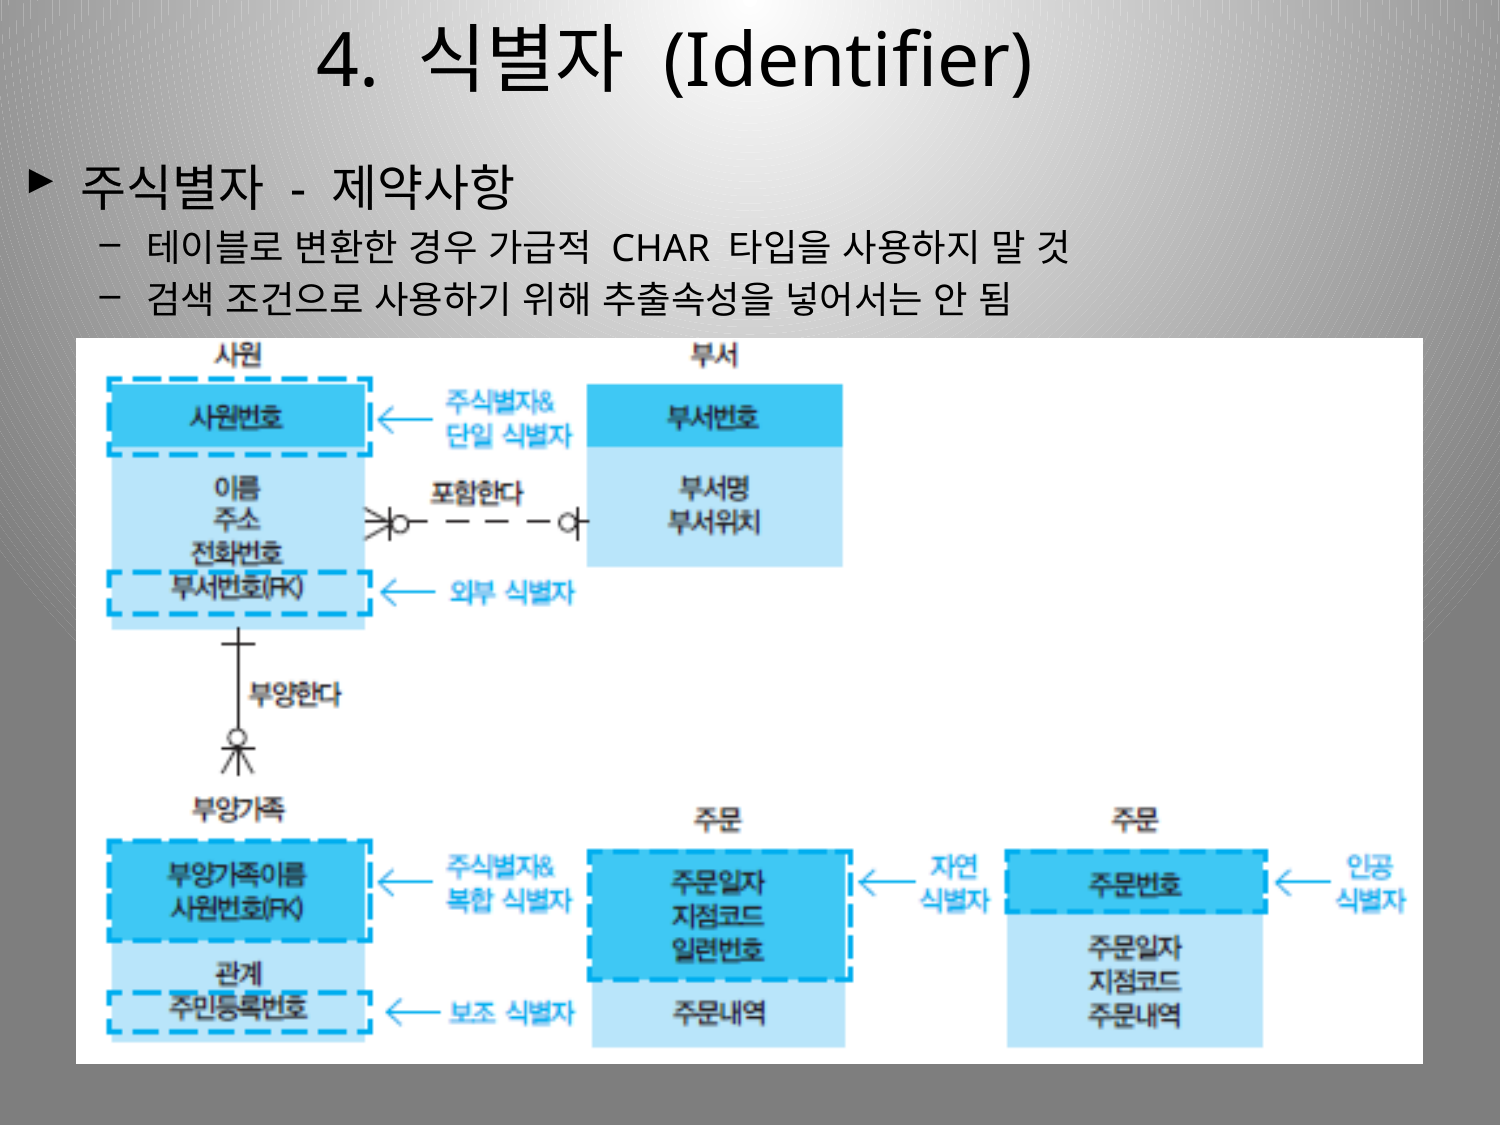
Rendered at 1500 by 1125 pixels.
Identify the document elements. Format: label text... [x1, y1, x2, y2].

title 4. 식별자 (Identifier) [0, 0, 1350, 114]
picture [76, 338, 1423, 1065]
list 주식별자 - 제약사항 테이블로 변환한 경우 가급적 CHAR 타입을 사용하지 말 것 검색 조건으로 사용하기 위해 추출속성을 넣어서는 안 됨 [9, 149, 1500, 1064]
